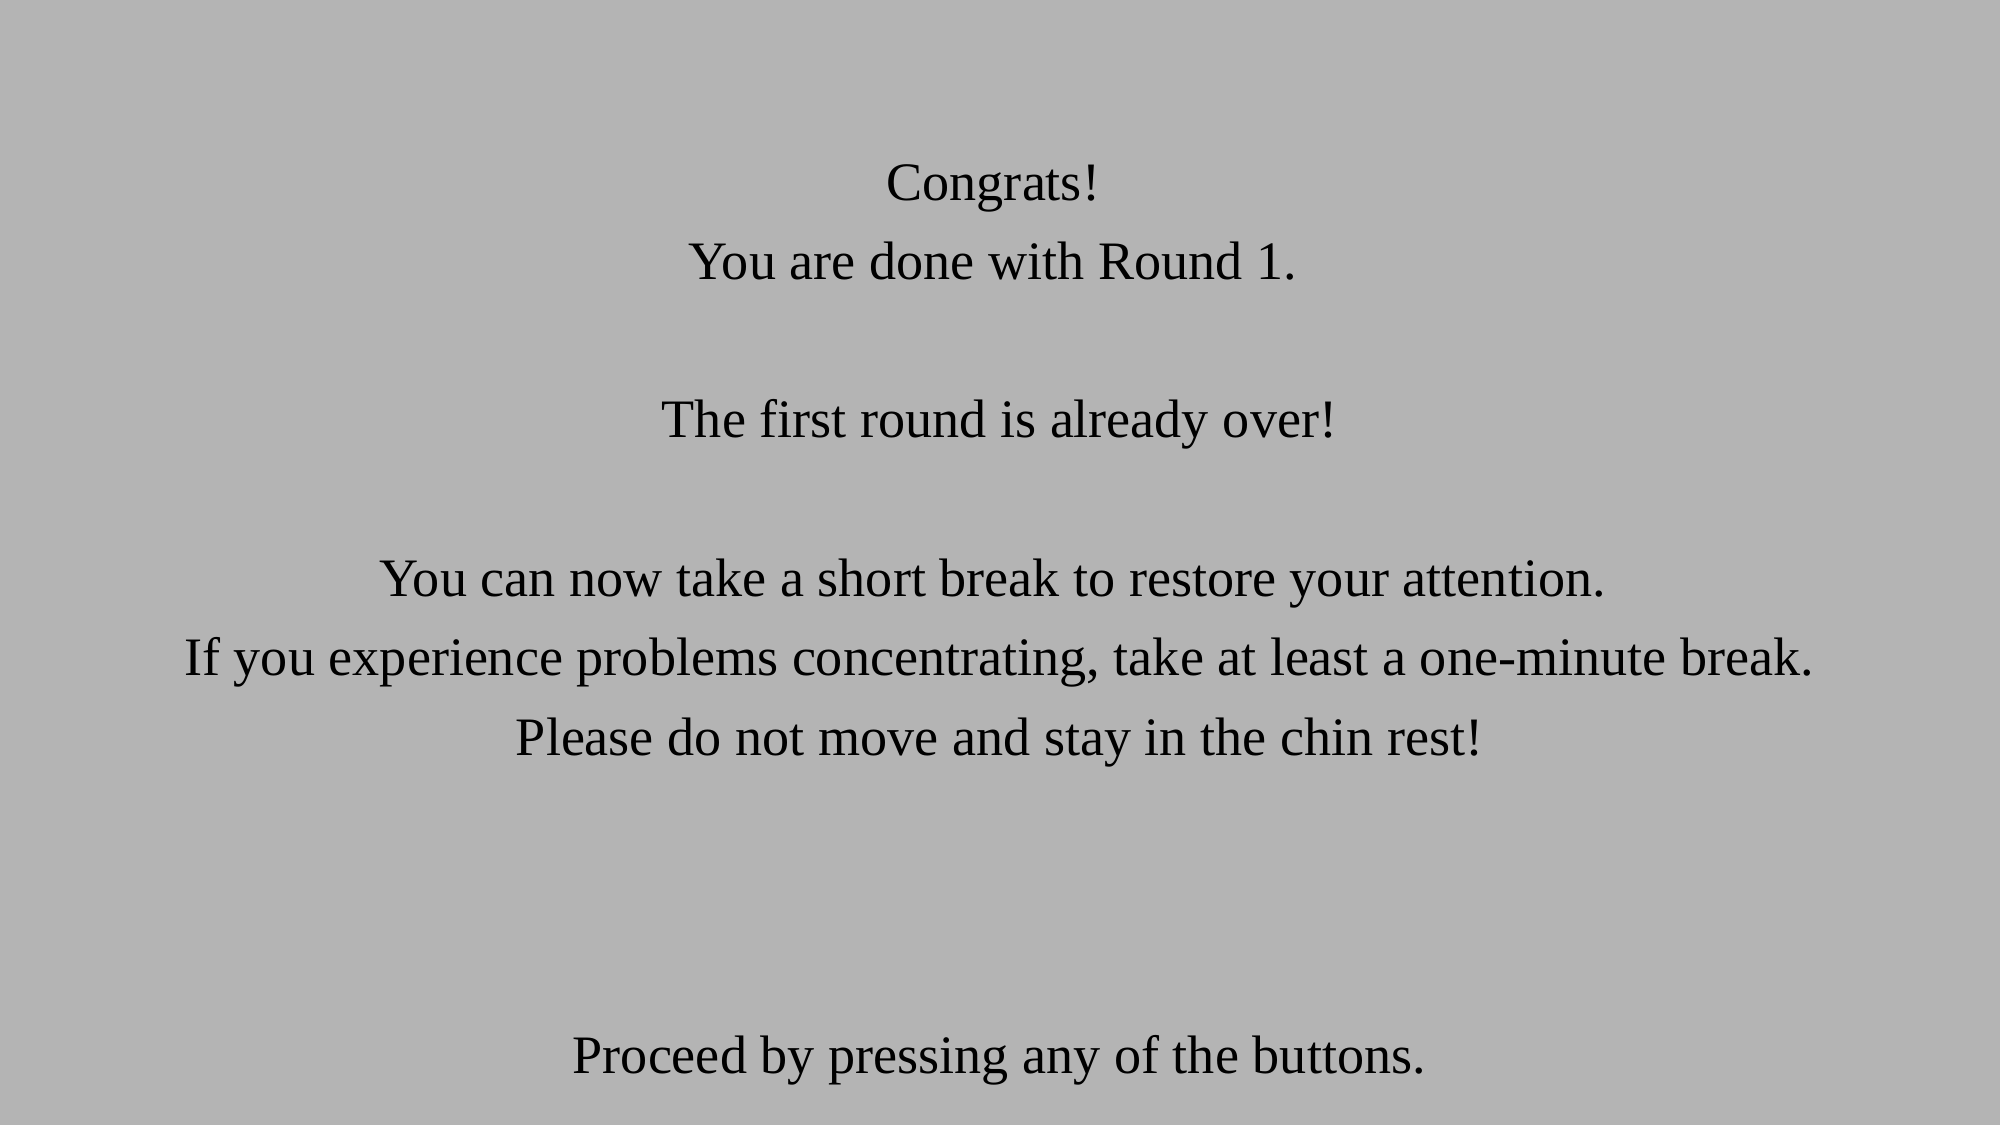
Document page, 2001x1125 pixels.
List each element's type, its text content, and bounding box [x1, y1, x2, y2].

text_box Proceed by pressing any of the buttons. [557, 1011, 1443, 1092]
list Congrats! You are done with Round 1. The first round is already over! You can now take a short break to restore your attention. If you experience problems concentrating, take at least a one-minute break. Please do not move and stay in the chin rest! [137, 59, 1863, 1014]
